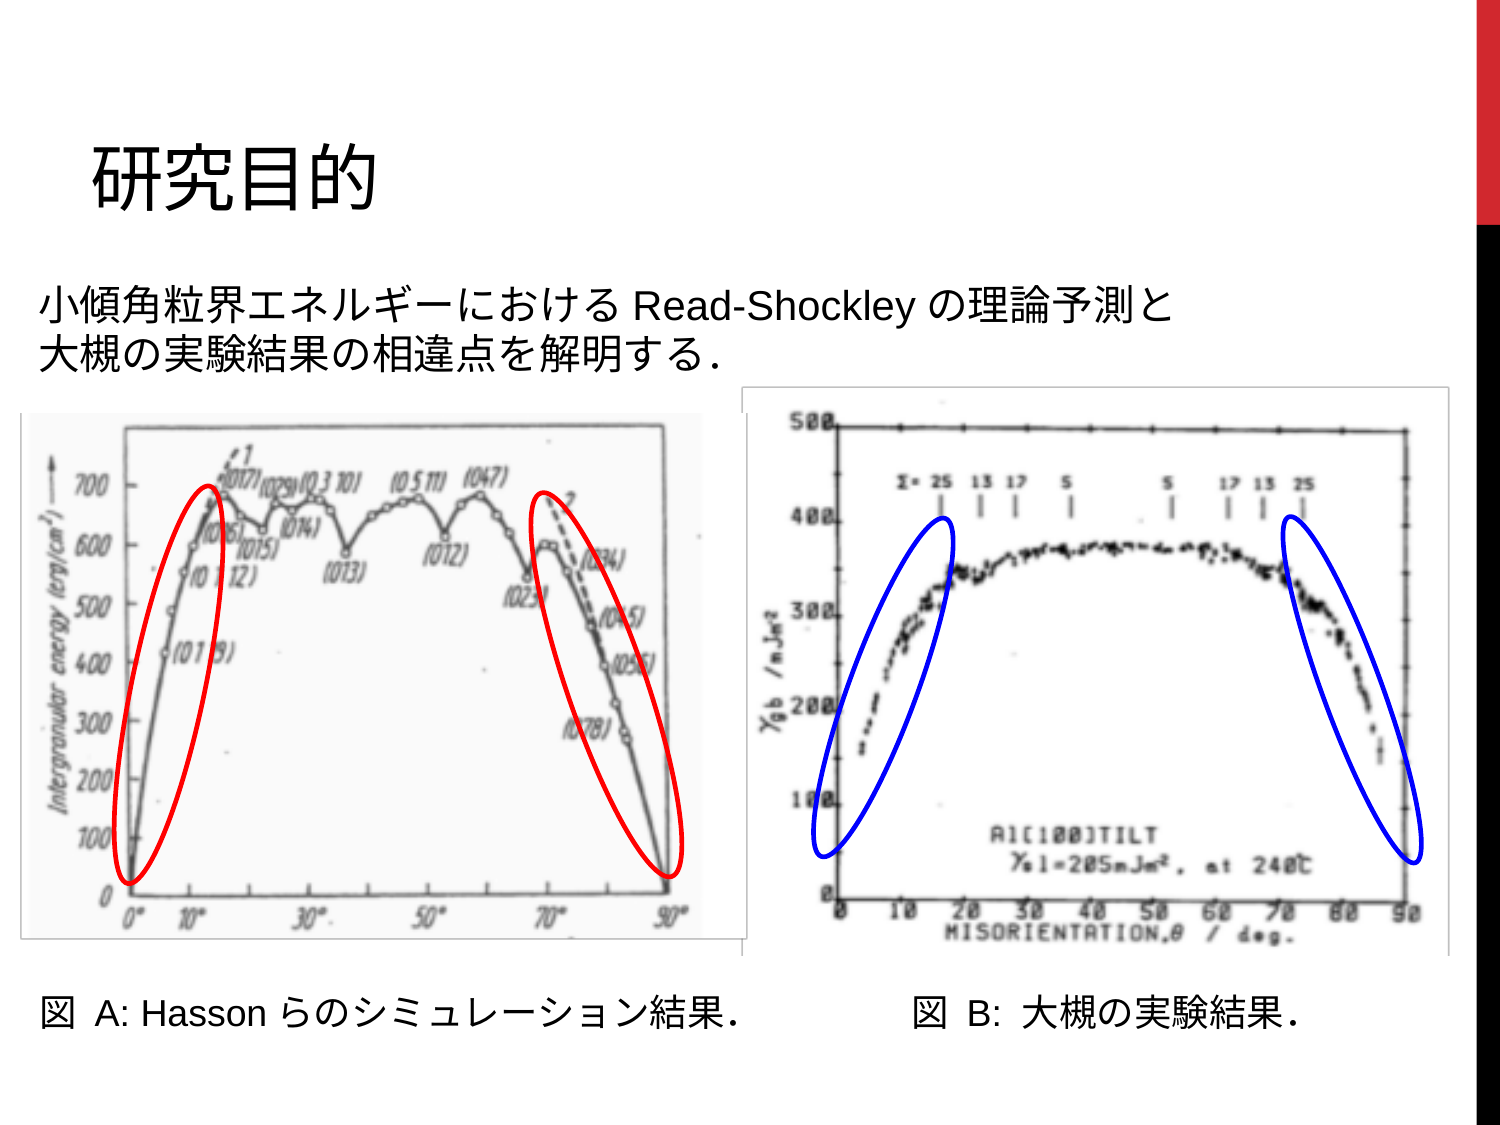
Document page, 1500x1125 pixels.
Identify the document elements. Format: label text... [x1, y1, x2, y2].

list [0, 413, 803, 941]
text_box 小傾角粒界エネルギーにおけるRead-Shockleyの理論予測と 大槻の実験結果の相違点を解明する． [23, 270, 1192, 386]
text_box 図 A: Hassonらのシミュレーション結果． [24, 982, 778, 1042]
title 研究目的 [75, 124, 1025, 228]
picture [648, 376, 1500, 957]
text_box 図 B: 大槻の実験結果． [896, 982, 1337, 1042]
